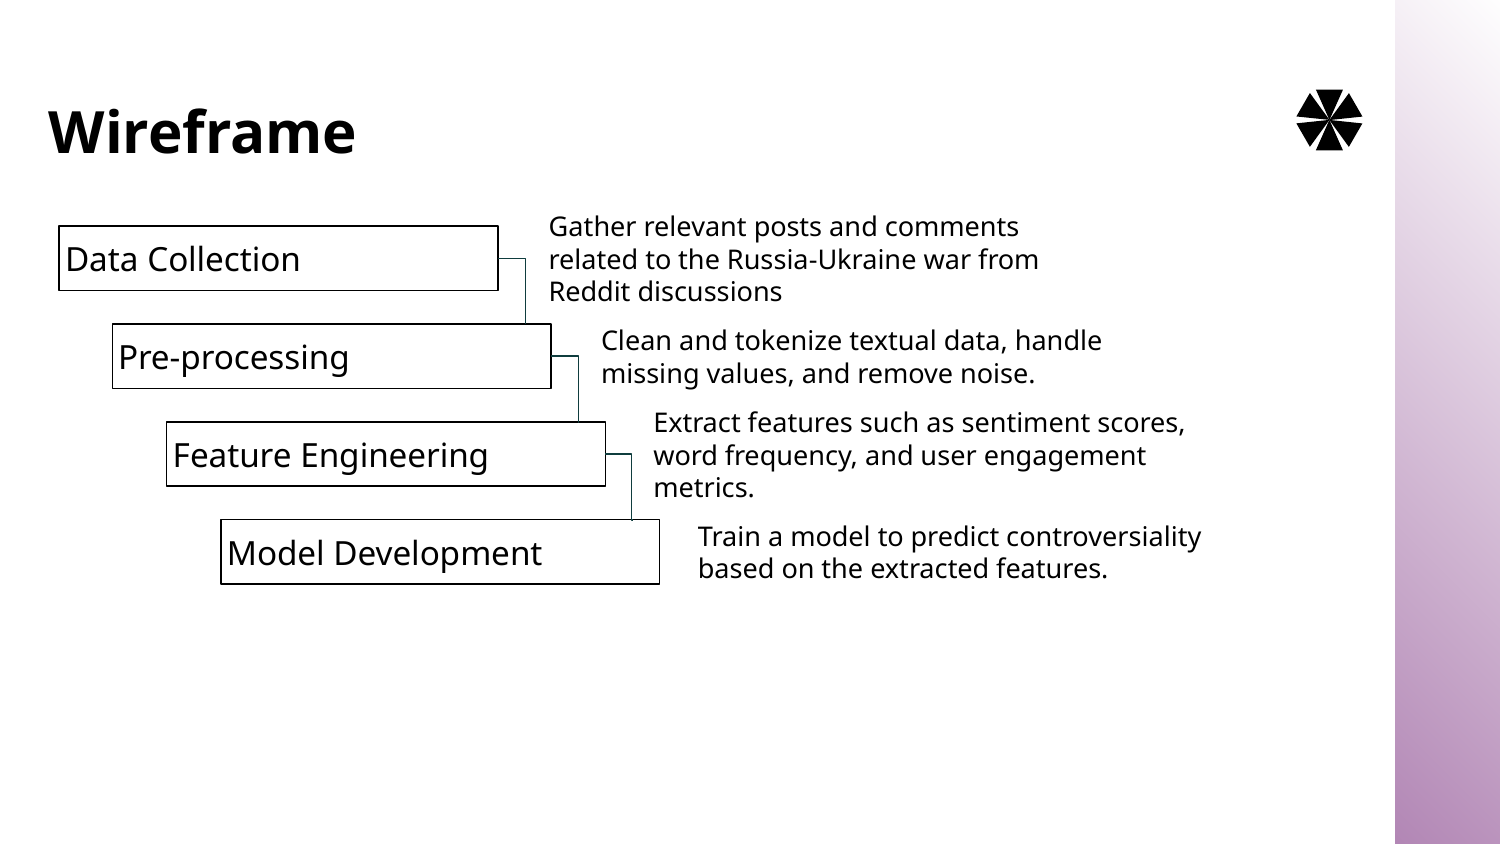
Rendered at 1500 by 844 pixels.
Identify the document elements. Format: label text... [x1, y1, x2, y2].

text_box Extract features such as sentiment scores, word frequency, and user engagement metrics. [647, 421, 1219, 487]
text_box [605, 453, 632, 521]
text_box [550, 355, 579, 423]
text_box Train a model to predict controversiality based on the extracted features. [692, 519, 1263, 585]
title Wireframe [33, 80, 1307, 175]
text_box Data Collection [59, 226, 498, 291]
text_box Gather relevant posts and comments related to the Russia-Ukraine war from Reddit discussions [542, 226, 1114, 291]
text_box Pre-processing [112, 323, 551, 389]
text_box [497, 258, 526, 325]
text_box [1296, 89, 1363, 151]
text_box Clean and tokenize textual data, handle missing values, and remove noise. [595, 323, 1166, 389]
text_box Feature Engineering [166, 421, 606, 487]
text_box Model Development [221, 519, 660, 585]
